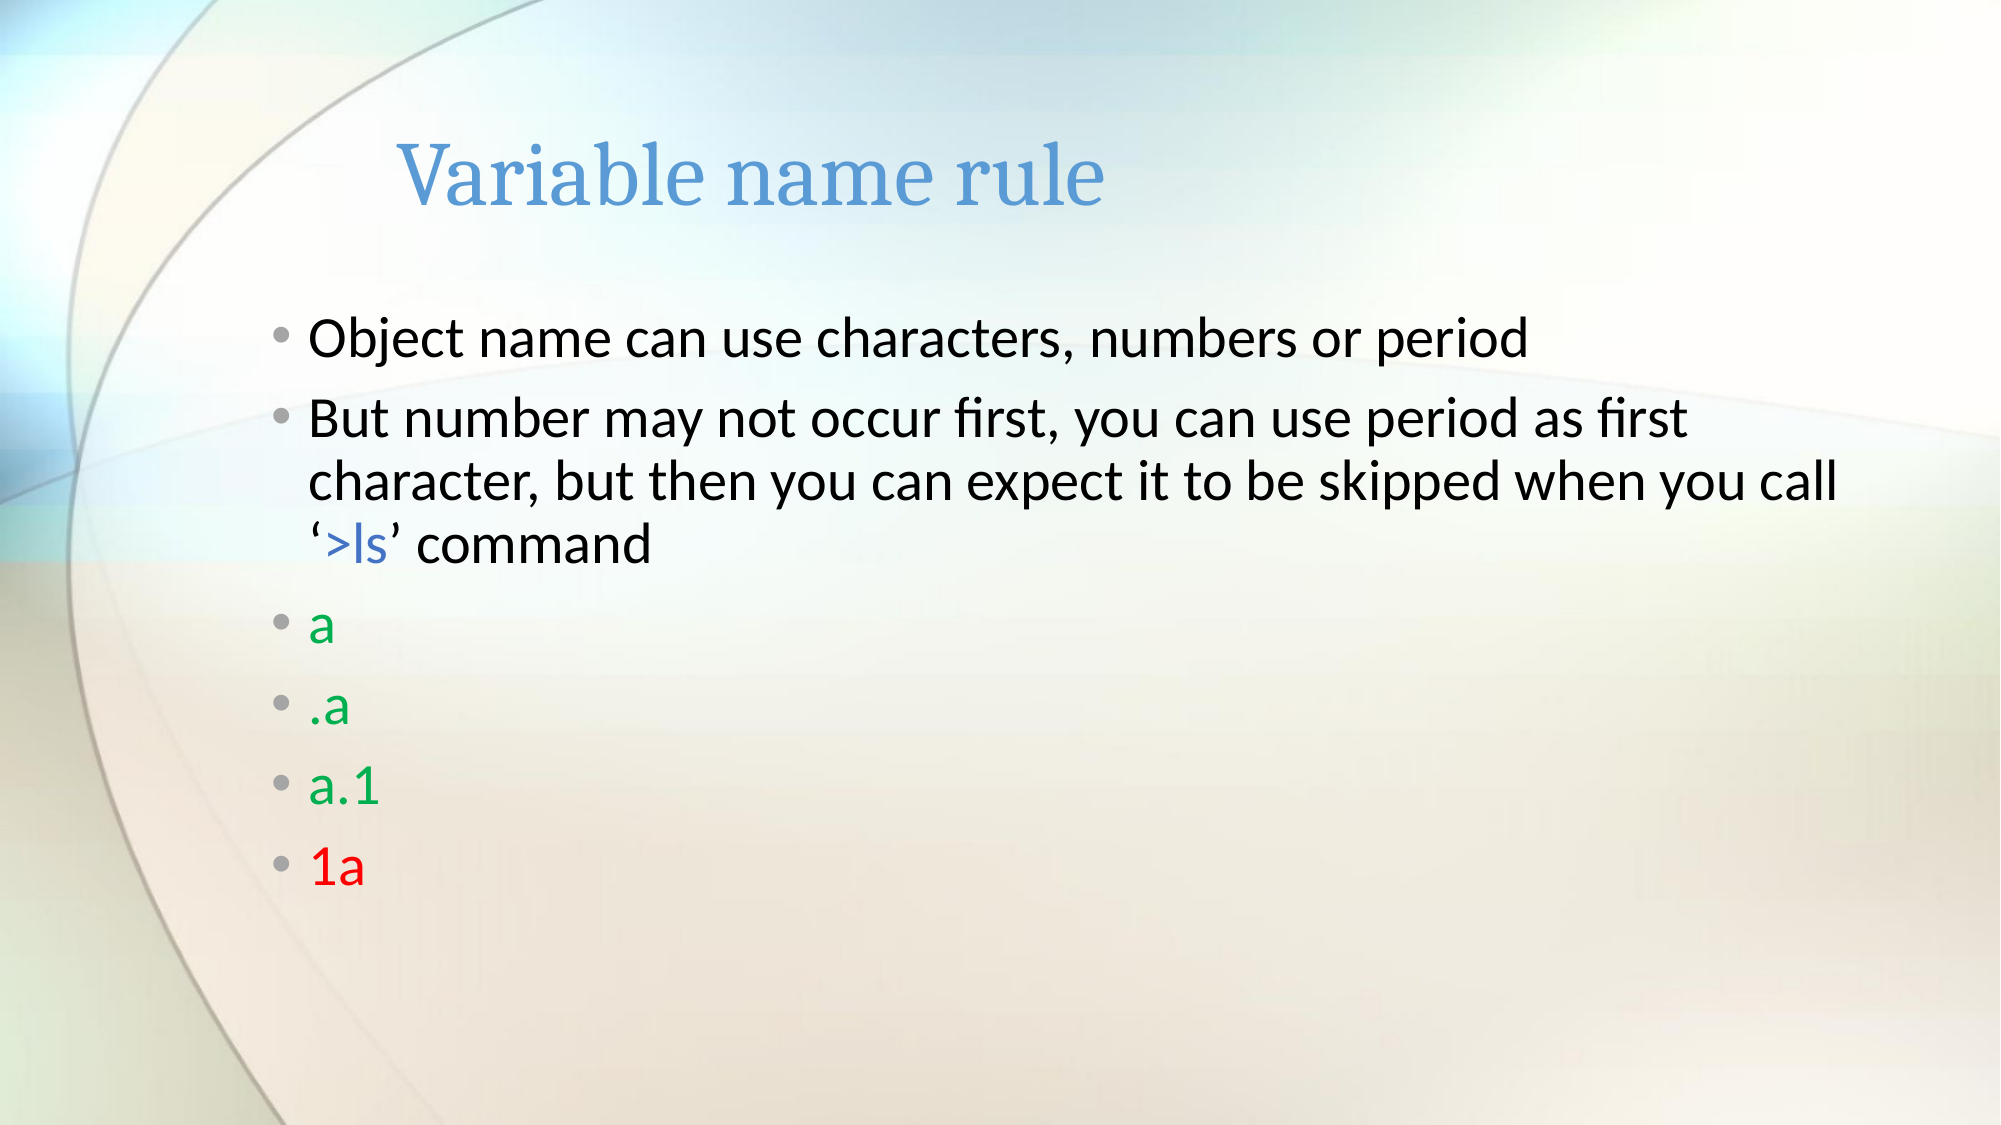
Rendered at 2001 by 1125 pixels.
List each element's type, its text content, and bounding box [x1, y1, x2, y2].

picture [0, 0, 2001, 1125]
title Variable name rule [381, 59, 1863, 278]
list Object name can use characters, numbers or period But number may not occur first, you can use period as first character, but then you can expect it to be skipped when you call ‘>ls’ command a .a a.1 1a [256, 299, 1863, 1014]
